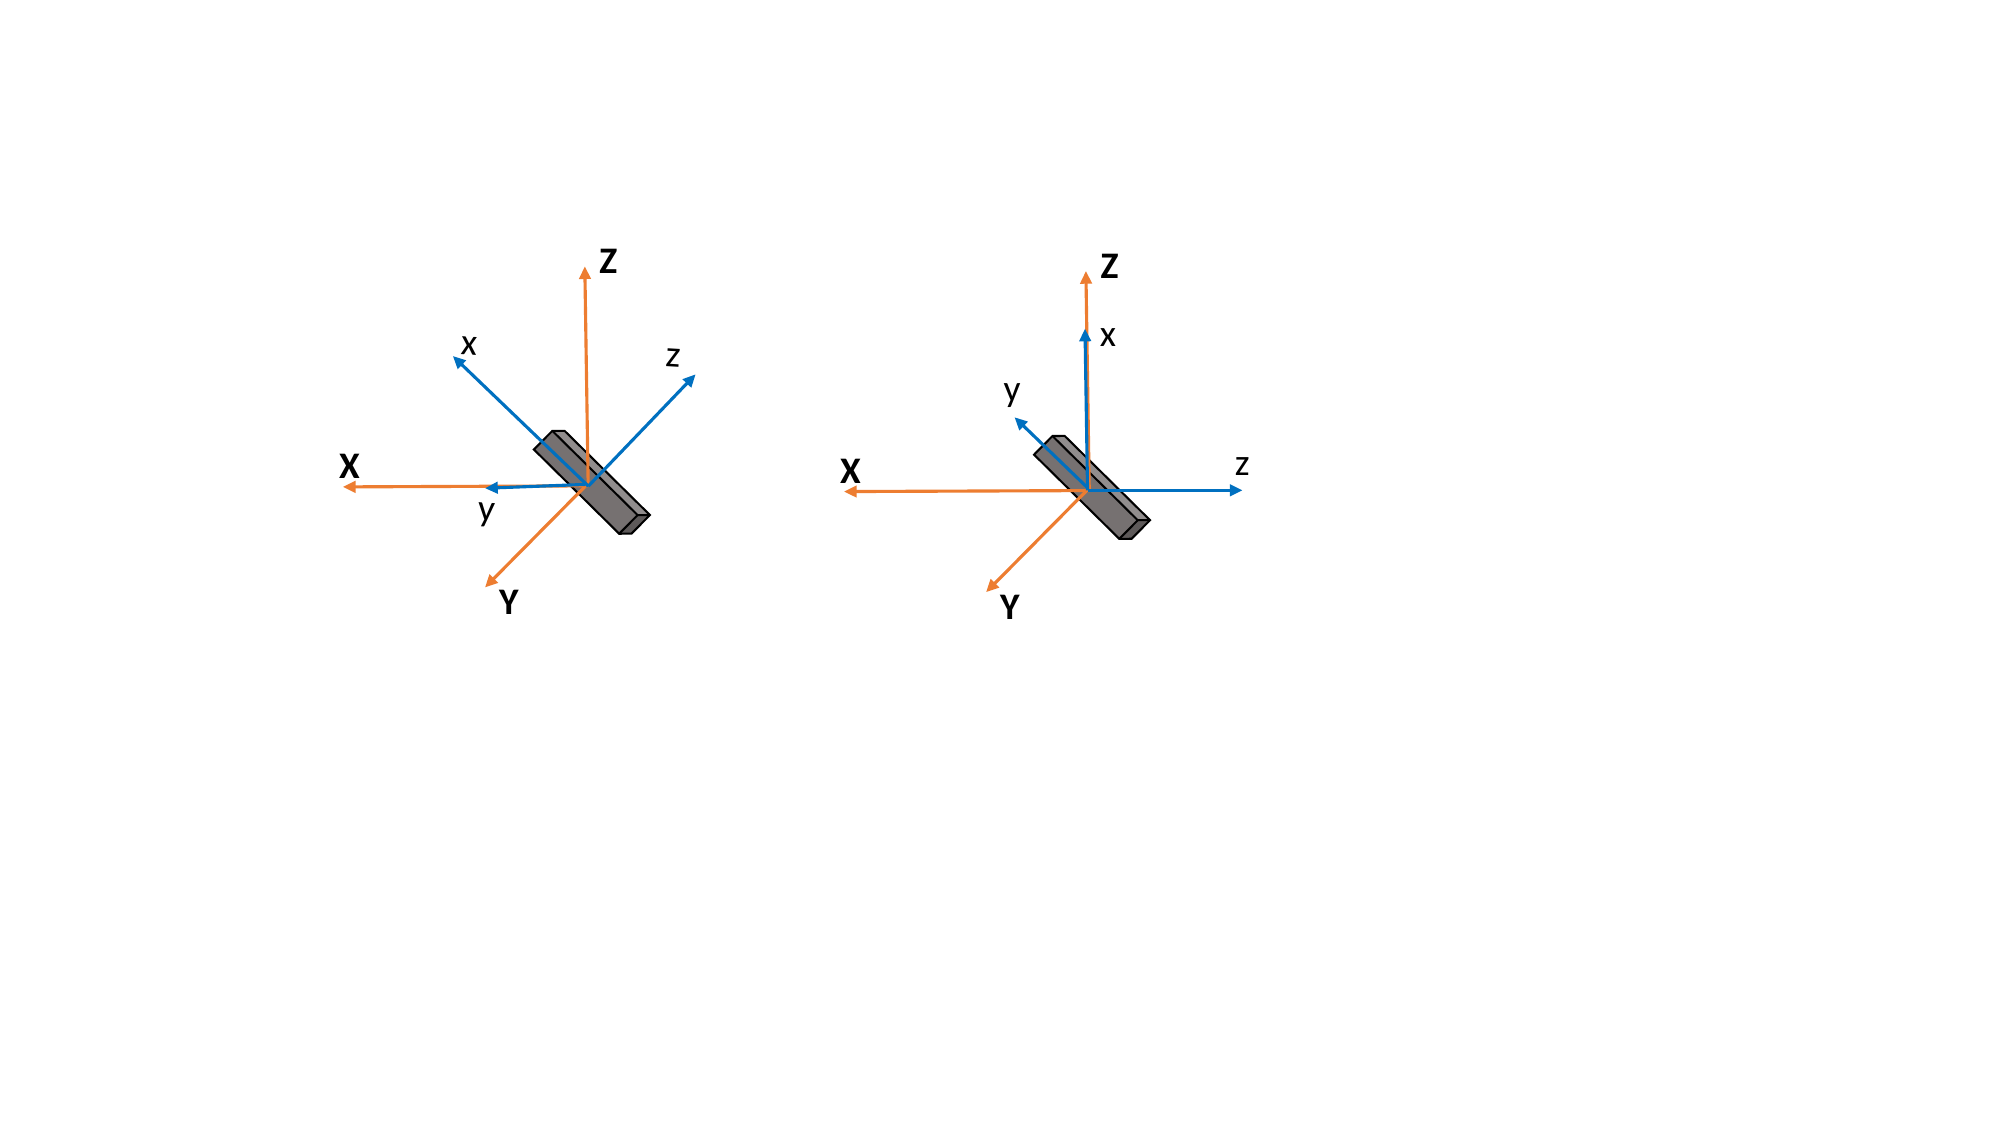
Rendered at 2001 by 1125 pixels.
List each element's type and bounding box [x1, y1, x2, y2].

text_box [825, 233, 1135, 636]
text_box [643, 506, 652, 524]
text_box [1033, 256, 1224, 537]
text_box [324, 228, 634, 631]
text_box [432, 236, 643, 539]
